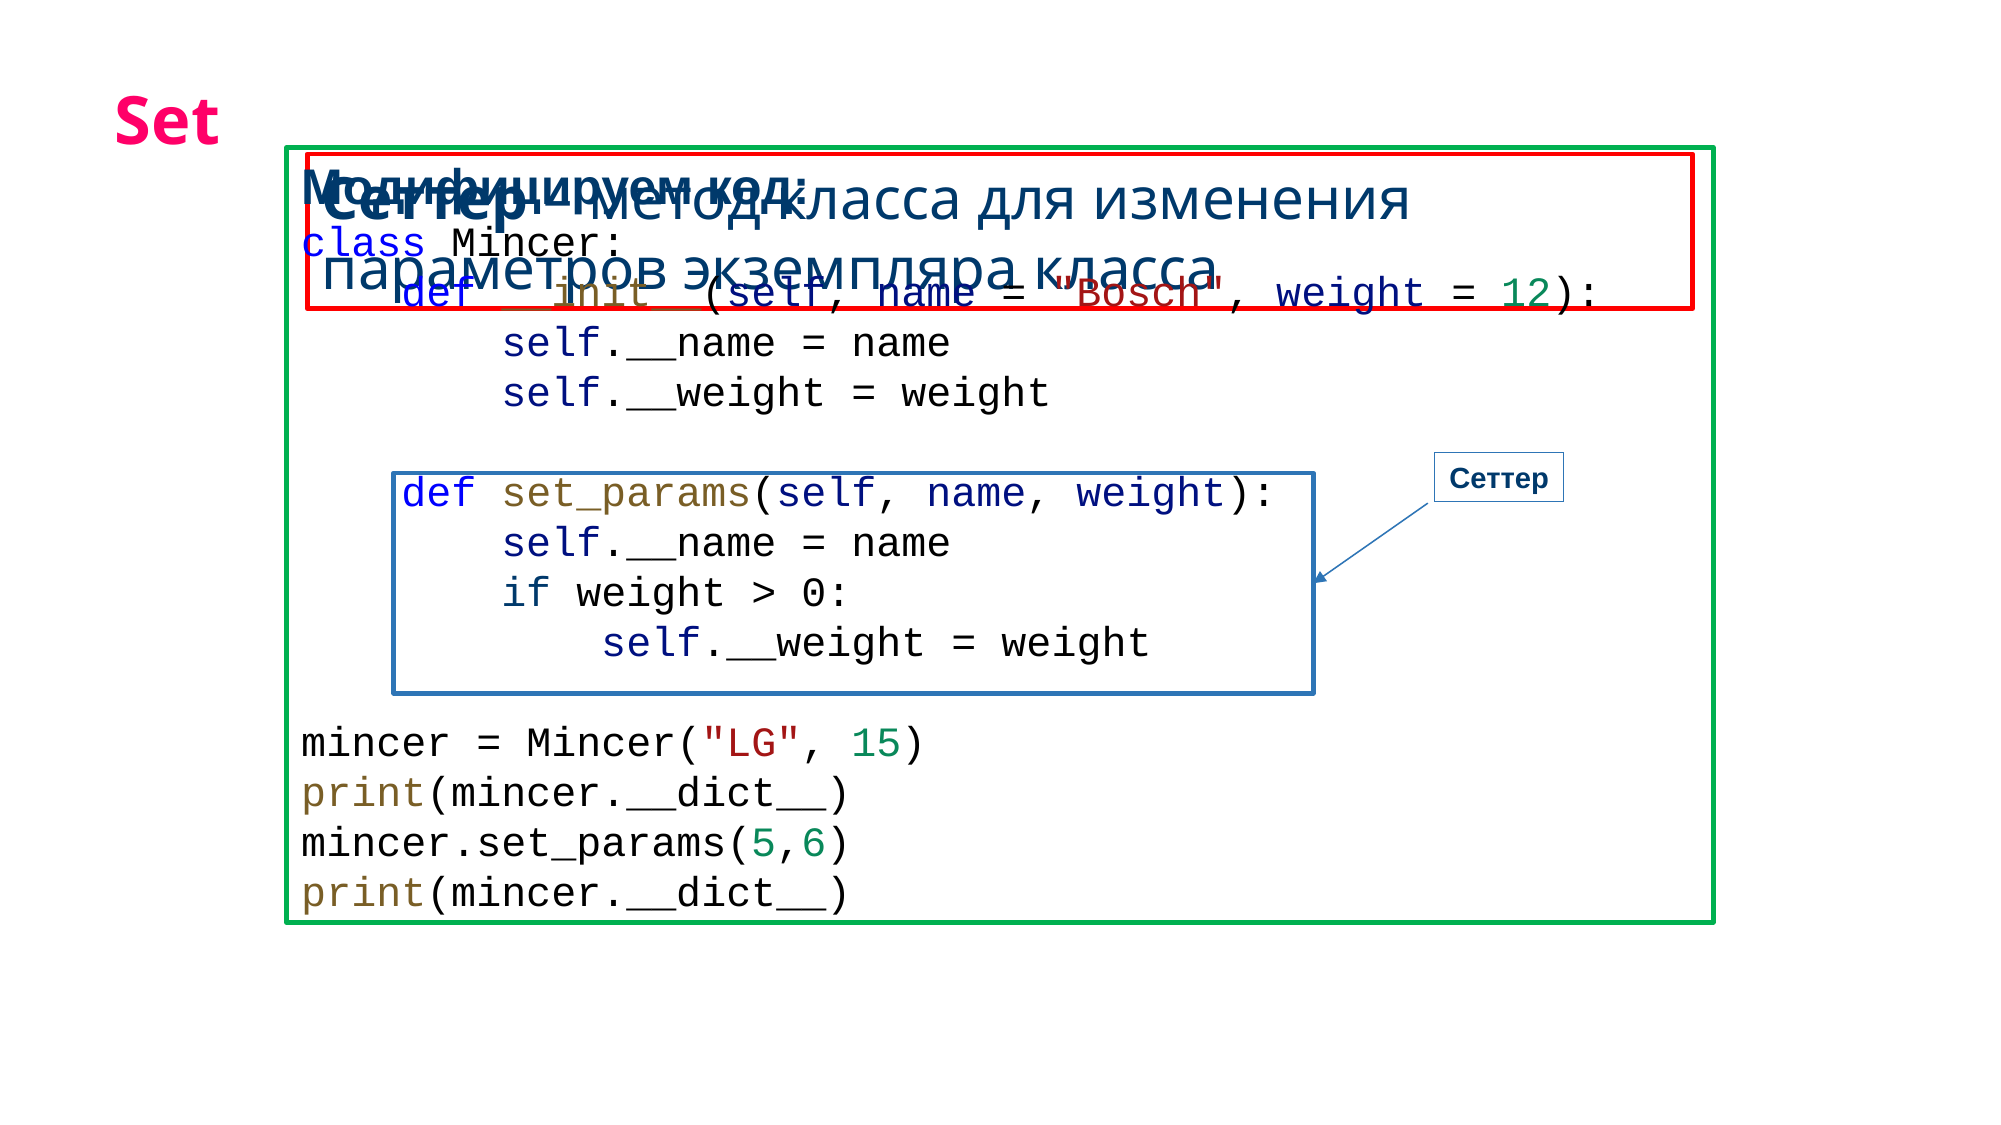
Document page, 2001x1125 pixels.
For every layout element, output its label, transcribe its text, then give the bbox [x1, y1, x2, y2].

text_box Set [99, 79, 1292, 142]
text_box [393, 451, 1570, 694]
text_box Модифицируем код: class Mincer: def __init__(self, name = "Bosch", weight = 12): self.__name = name self.__weight = weight def set_params(self, name, weight): self.__name = name if weight > 0: self.__weight = weight mincer = Mincer("LG", 15) print(mincer.__dict__) mincer.set_params(5,6) print(mincer.__dict__) [286, 147, 1714, 923]
